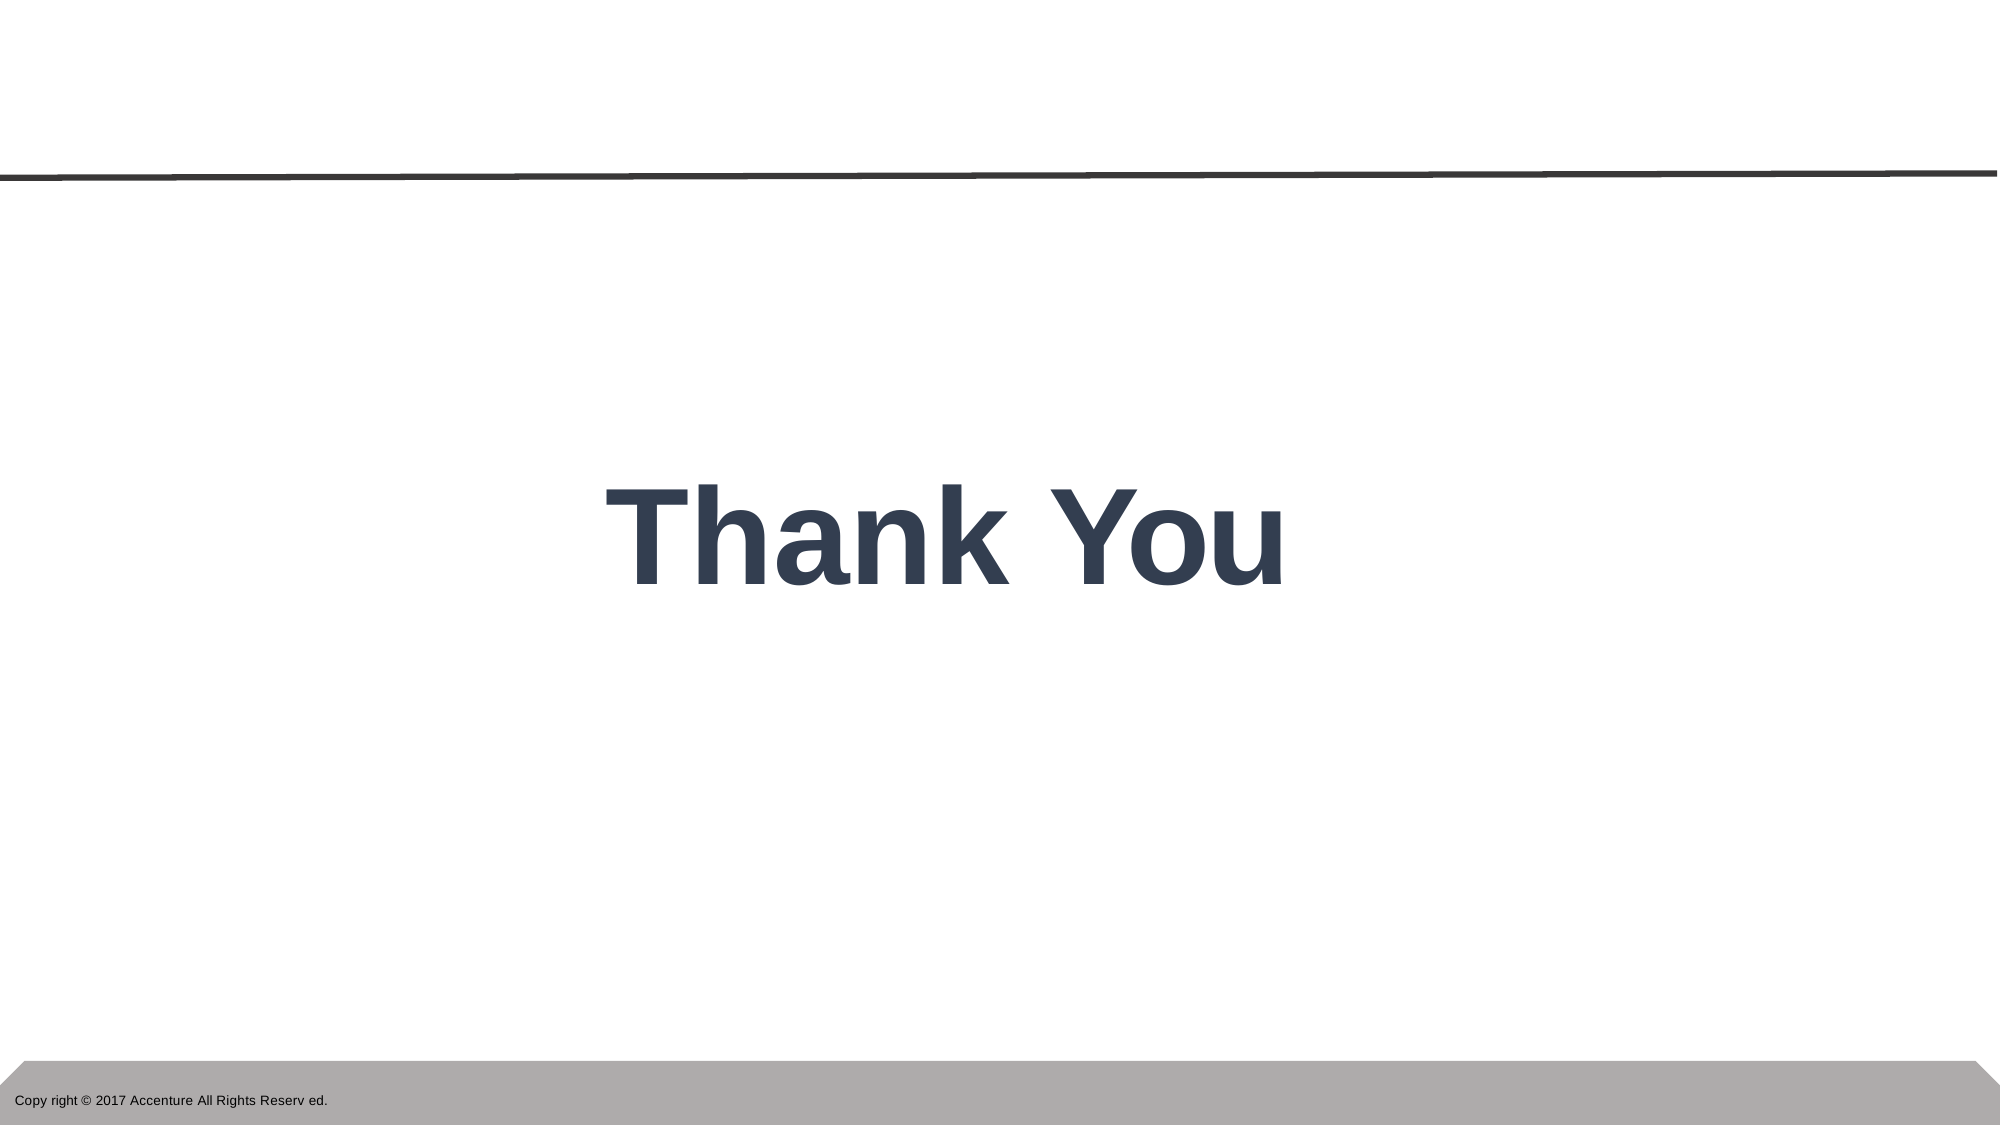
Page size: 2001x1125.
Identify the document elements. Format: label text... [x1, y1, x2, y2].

text_box [0, 1060, 2000, 1125]
title Thank You [603, 444, 1297, 635]
footer Copy right © 2017 Accenture All Rights Reserv ed. [12, 1090, 338, 1125]
